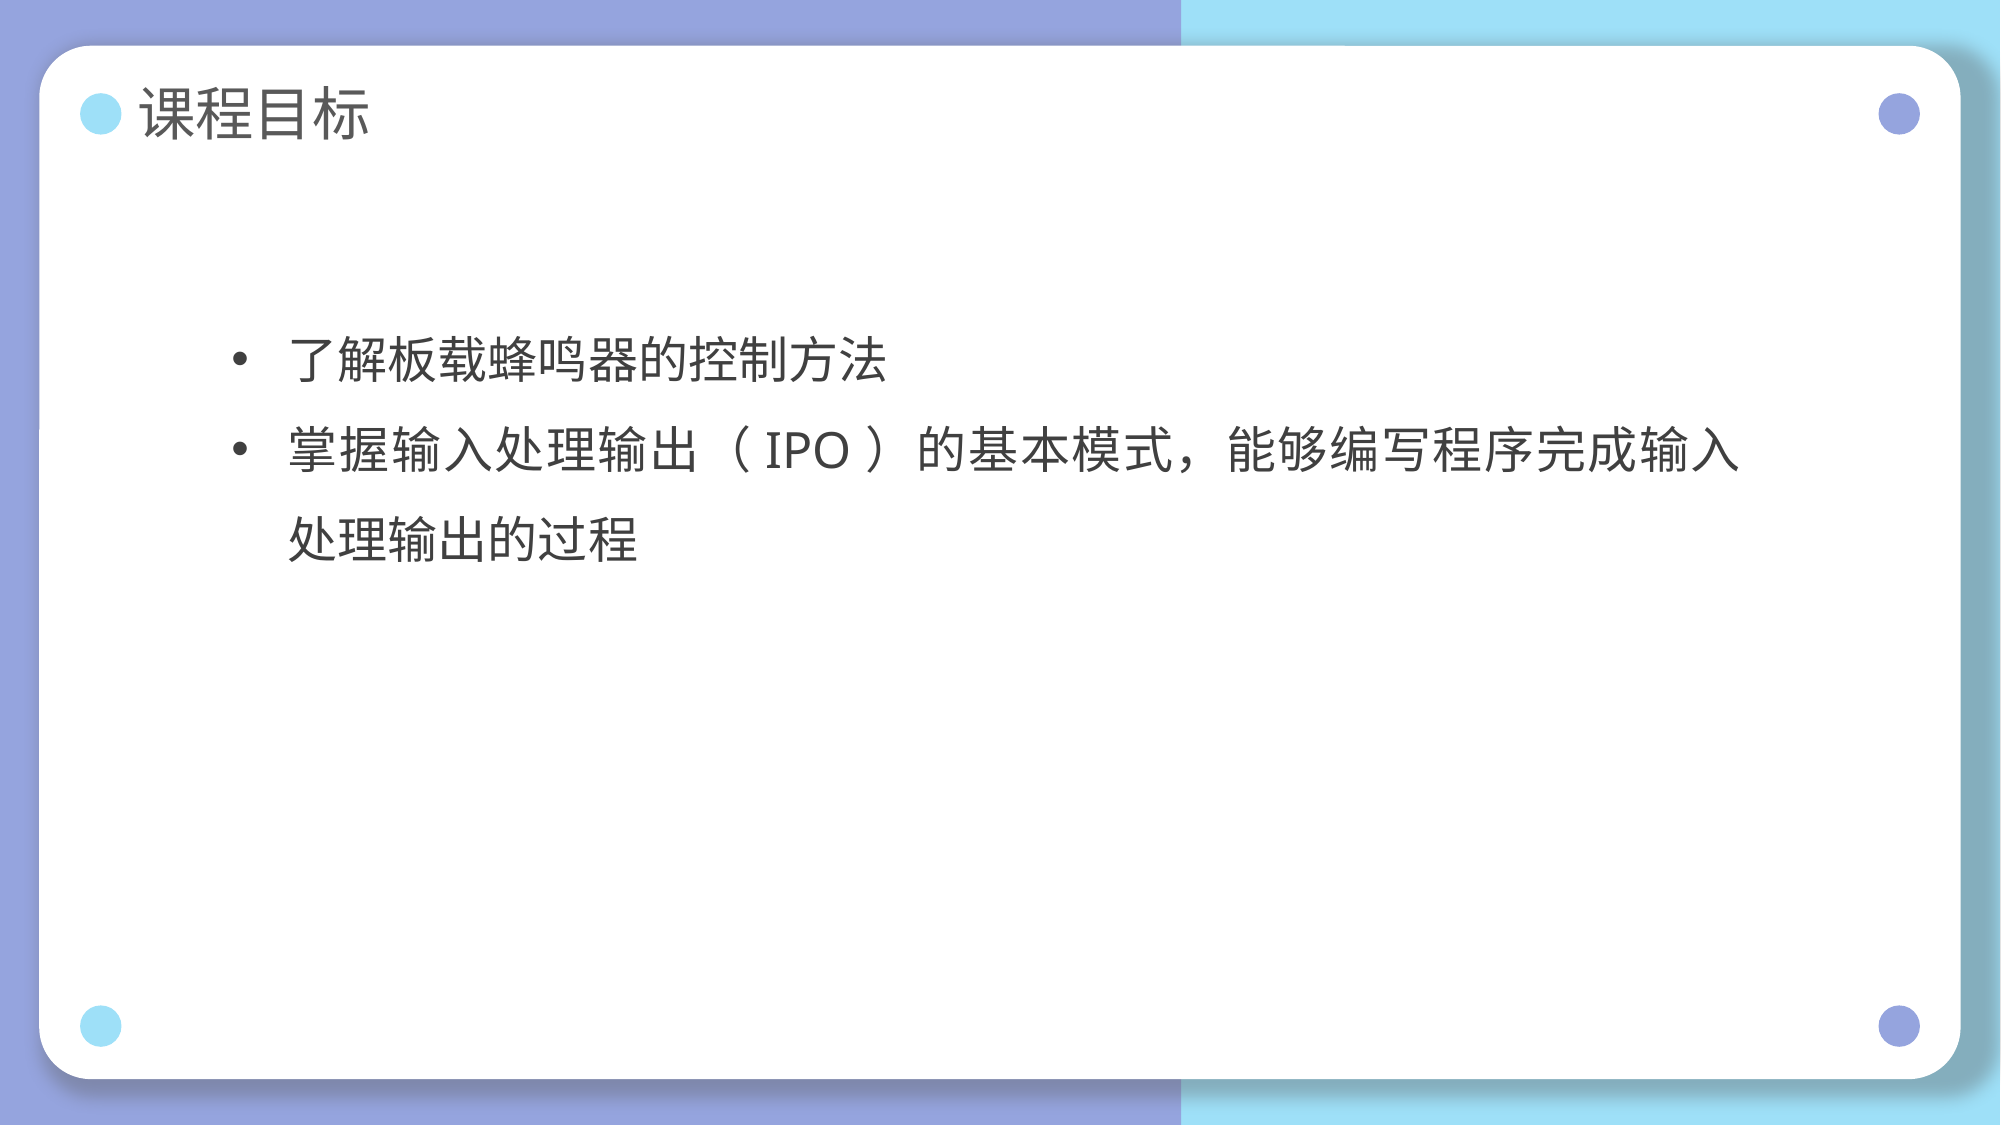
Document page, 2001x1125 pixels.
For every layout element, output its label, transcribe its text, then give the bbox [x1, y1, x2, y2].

text_box 了解板载蜂鸣器的控制方法 掌握输入处理输出（IPO）的基本模式，能够编写程序完成输入处理输出的过程 [216, 291, 1757, 576]
title 课程目标 [137, 77, 976, 157]
